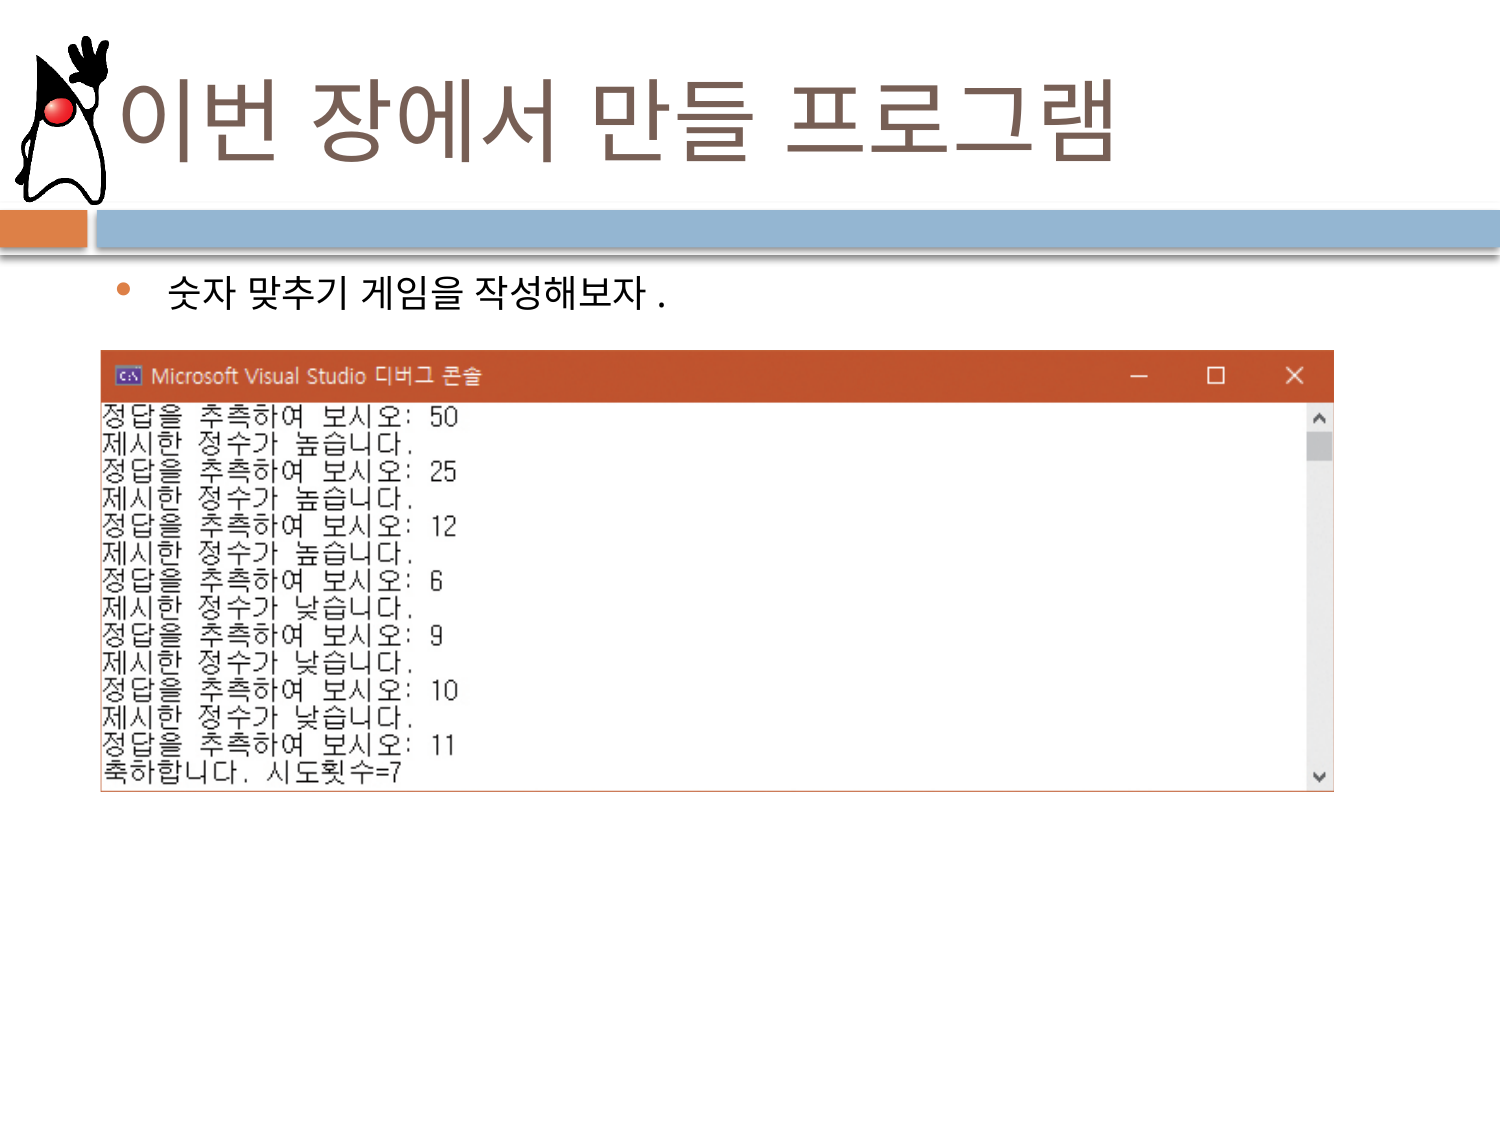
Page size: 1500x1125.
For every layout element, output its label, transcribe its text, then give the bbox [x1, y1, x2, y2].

picture [15, 36, 109, 205]
title 이번 장에서 만들 프로그램 [100, 37, 1438, 200]
picture [100, 349, 1335, 792]
list 숫자 맞추기 게임을 작성해보자. [100, 262, 1438, 1000]
